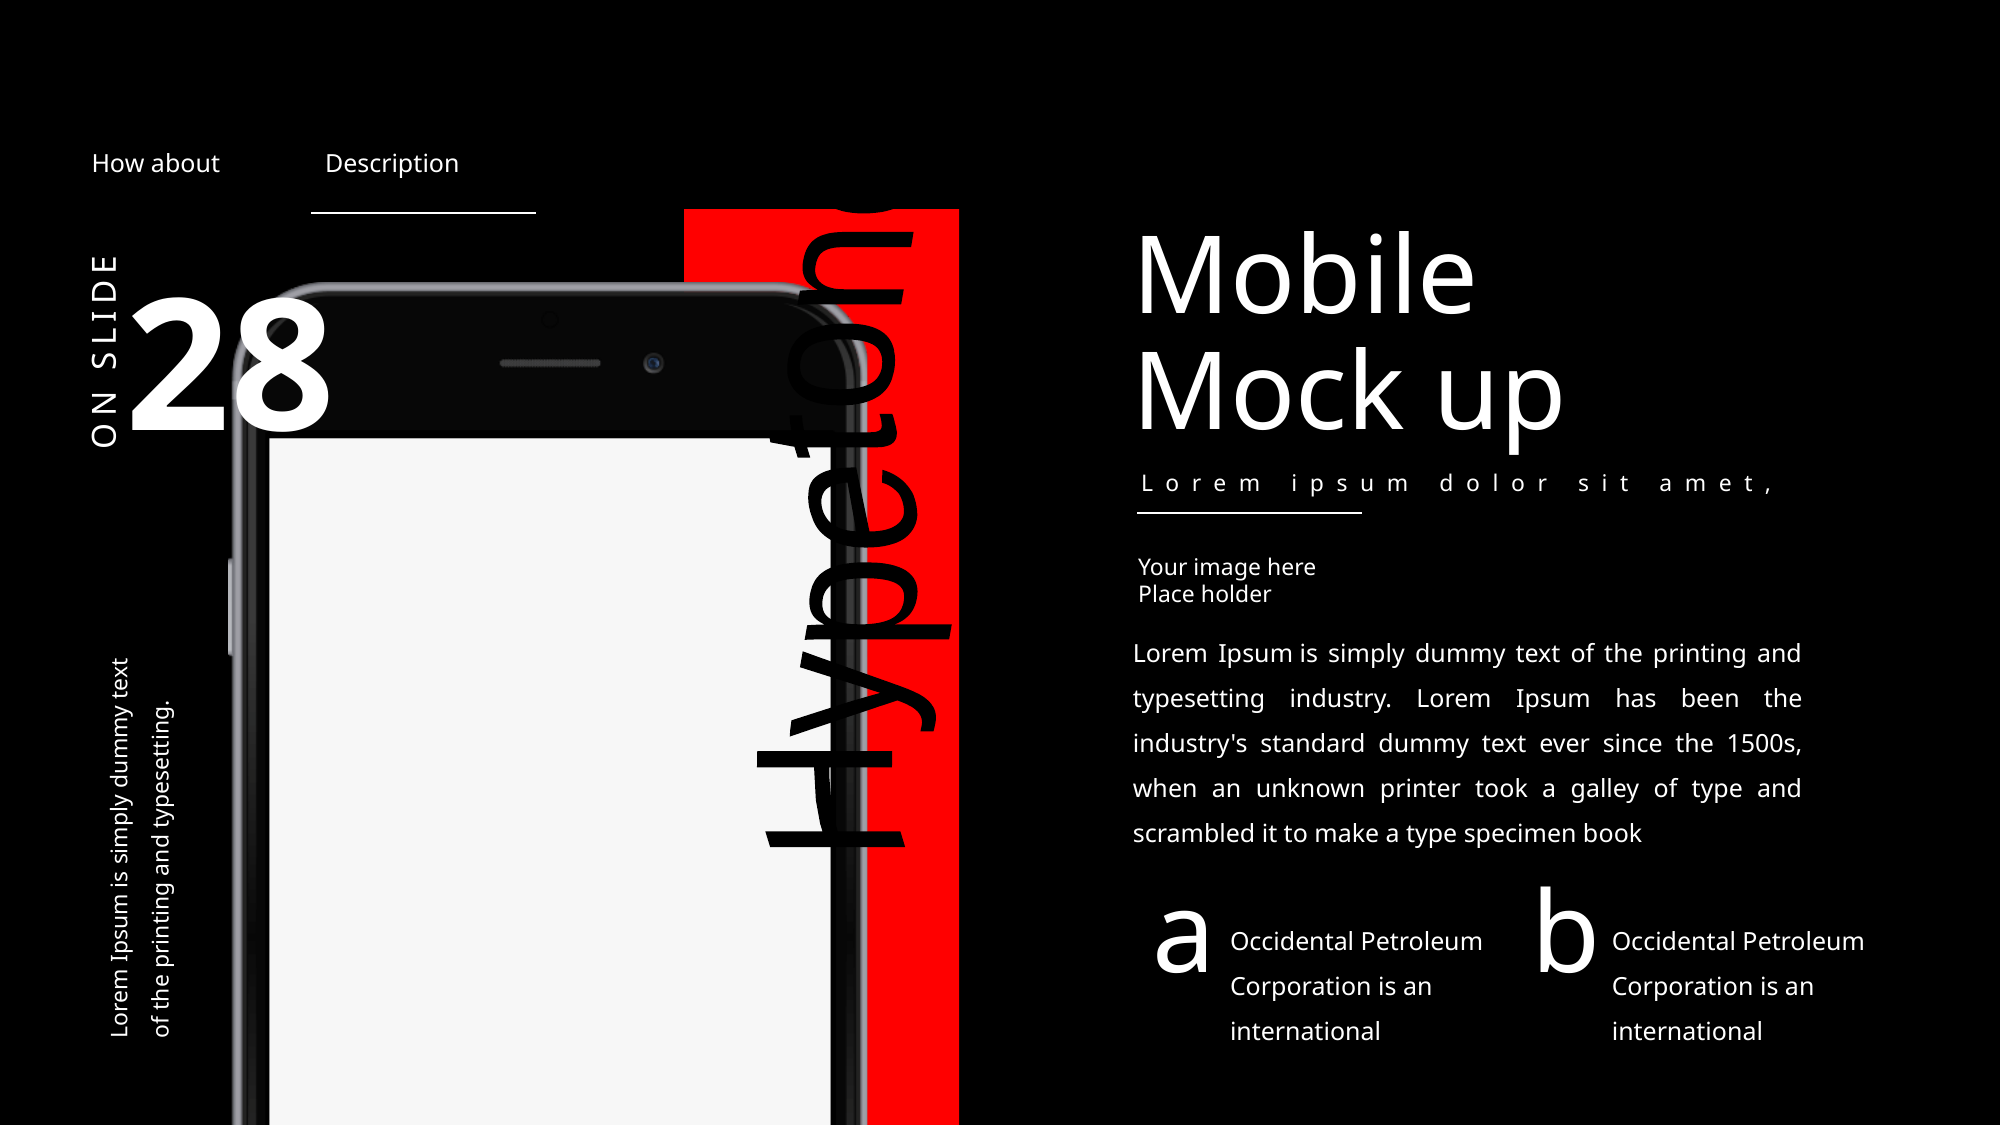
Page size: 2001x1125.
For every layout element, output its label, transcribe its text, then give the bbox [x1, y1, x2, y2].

text_box b [1516, 867, 1647, 1007]
text_box Mobile Mock up [1118, 212, 1712, 461]
text_box a [1137, 867, 1267, 1007]
picture [221, 278, 868, 1125]
text_box Lorem Ipsum is simply dummy text of the printing and typesetting industry. Lorem Ipsum has been the industry's standard dummy text ever since the 1500s, when an unknown printer took a galley of type and scrambled it to make a type specimen book [1118, 615, 1819, 855]
text_box Occidental Petroleum Corporation is an international [1597, 903, 1917, 1053]
text_box Lorem ipsum dolor sit amet, [1126, 434, 1837, 510]
text_box How about [91, 147, 221, 178]
text_box Your image here Place holder [1123, 545, 1370, 615]
text_box Lorem Ipsum is simply dummy text of the printing and typesetting. [83, 640, 181, 1054]
text_box [683, 208, 960, 1125]
text_box Occidental Petroleum Corporation is an international [1215, 903, 1535, 1053]
text_box Description [325, 147, 461, 178]
text_box ON SLIDE [82, 255, 123, 450]
text_box 28 [65, 246, 396, 467]
